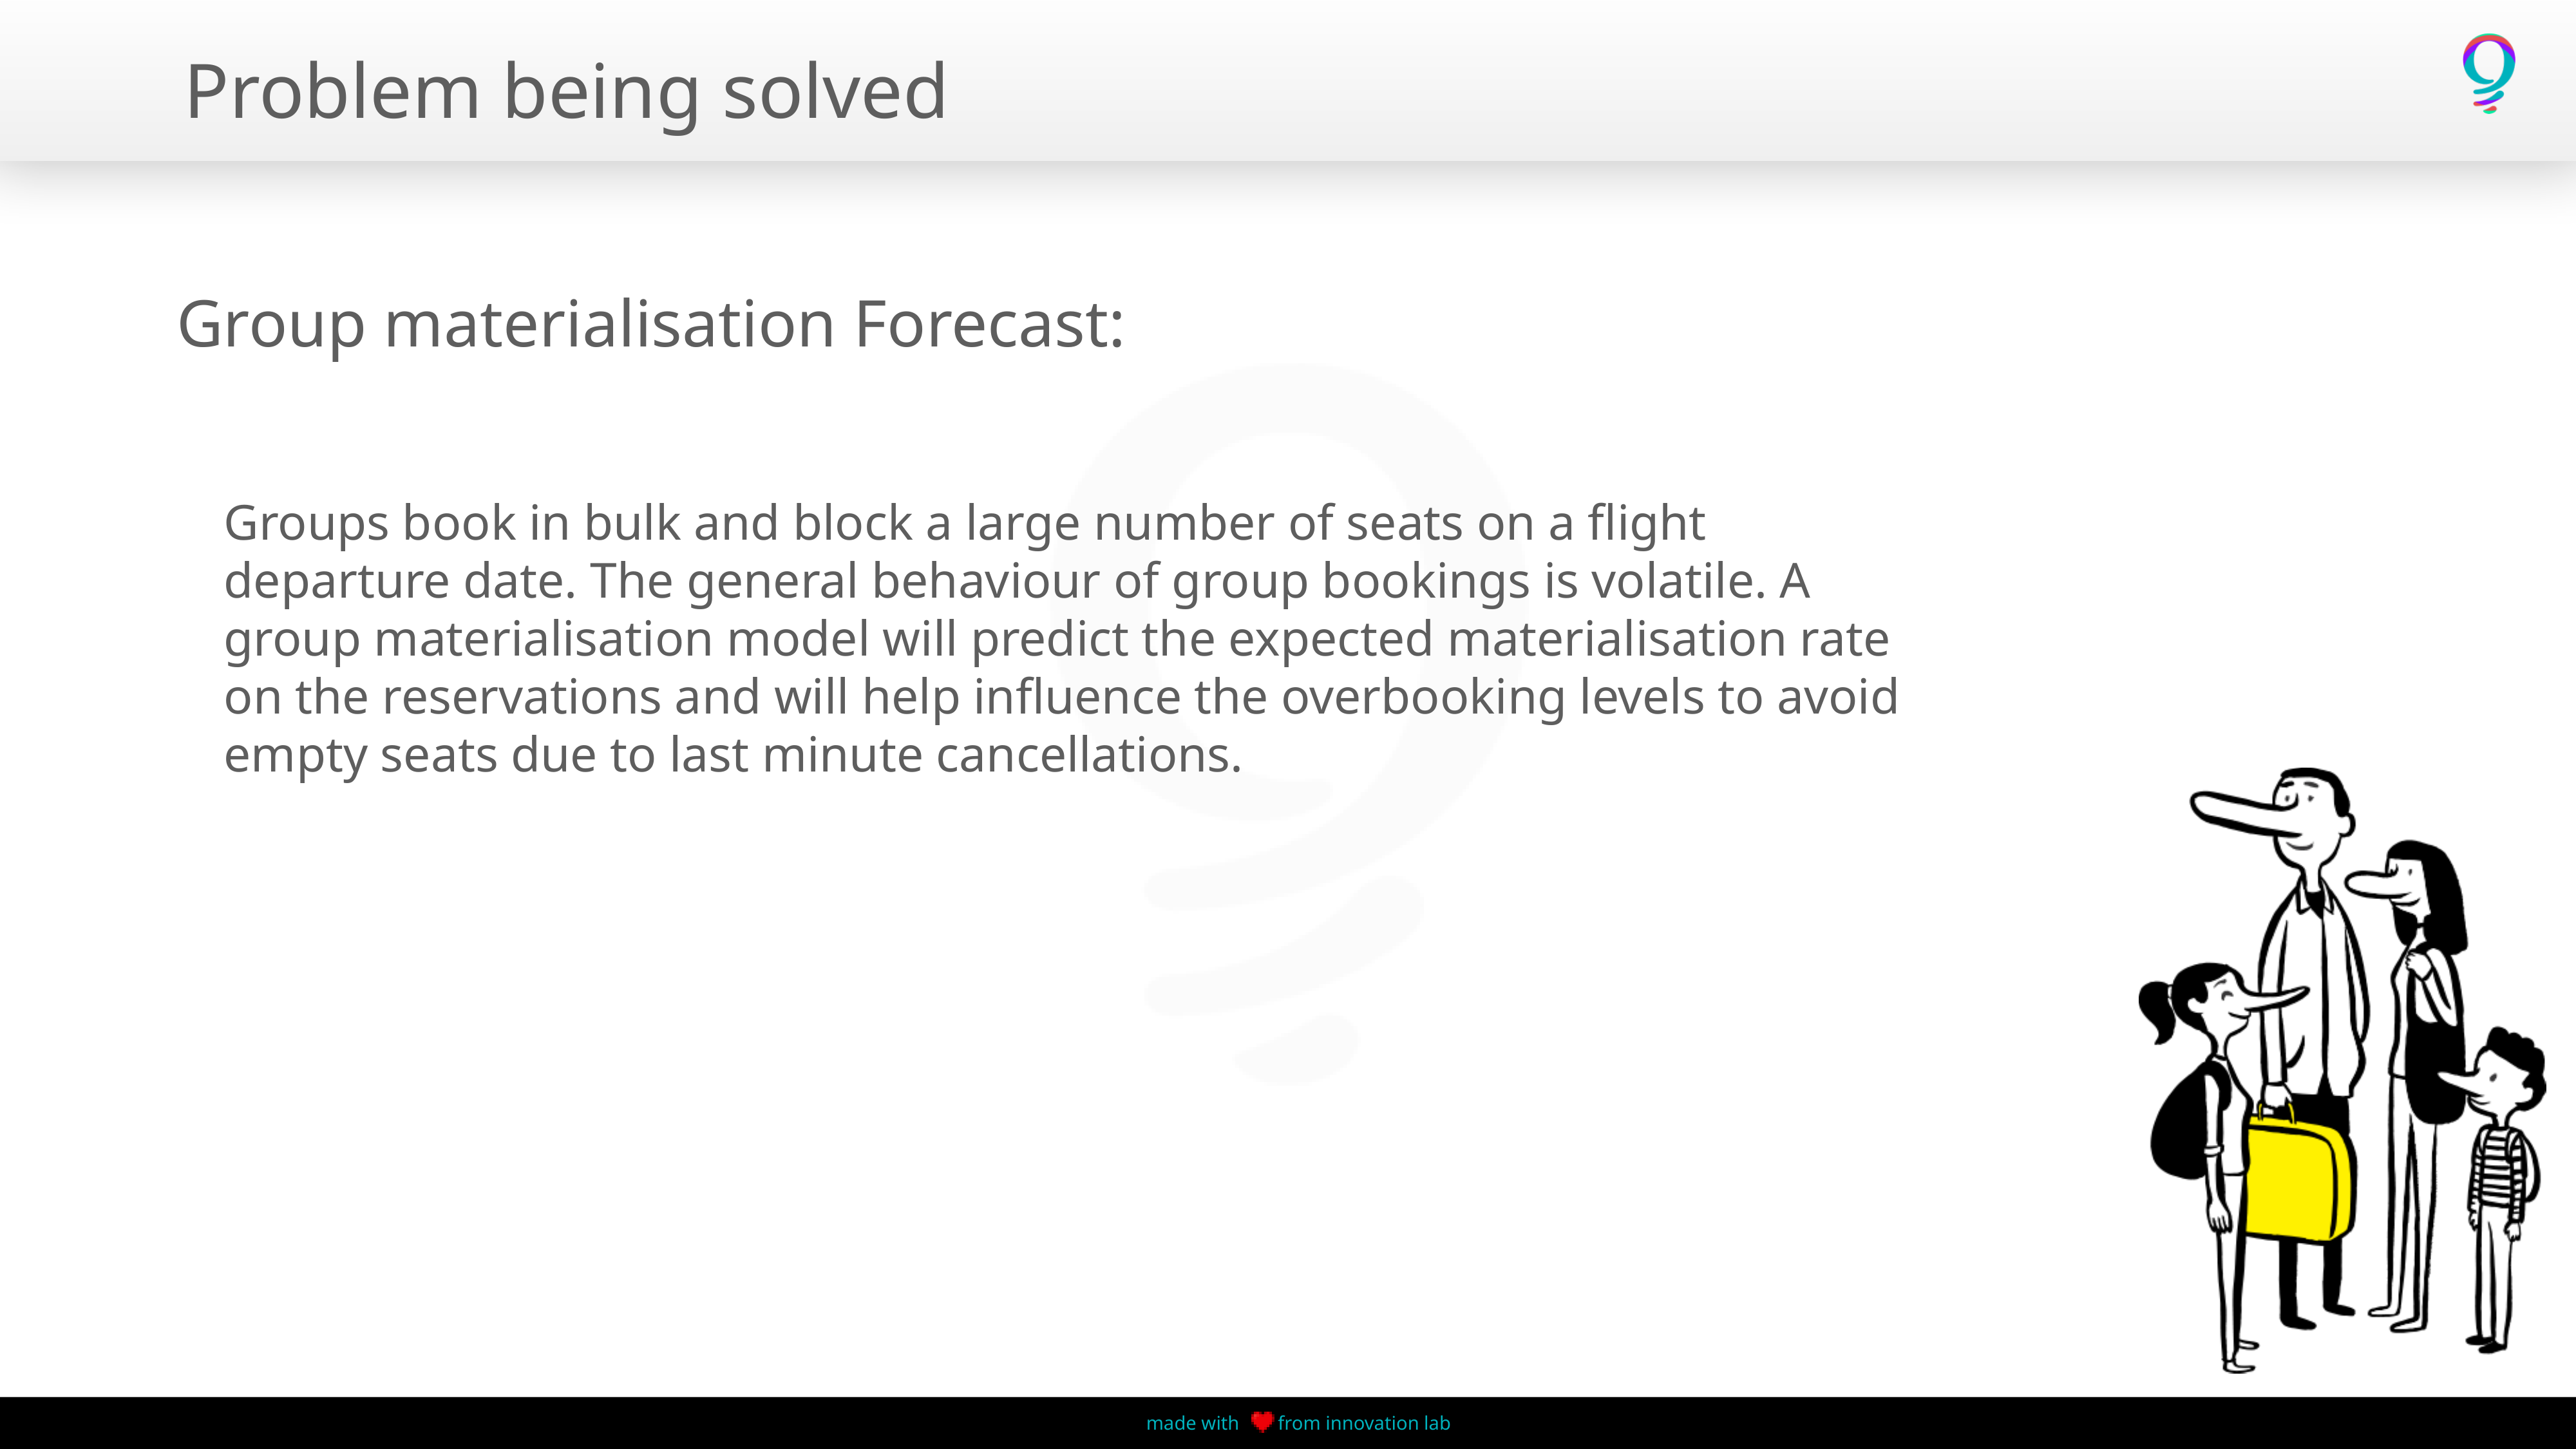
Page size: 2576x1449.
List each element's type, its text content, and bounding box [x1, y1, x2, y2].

picture [2139, 768, 2546, 1374]
picture [2463, 33, 2515, 114]
picture [1251, 1412, 1274, 1433]
text_box Groups book in bulk and block a large number of seats on a flight departure date. The general behaviour of group bookings is volatile. A group materialisation model will predict the expected materialisation rate on the reservations and will help influence the overbooking levels to avoid empty seats due to last minute cancellations. [218, 428, 1949, 884]
list Group materialisation Forecast: [87, 276, 2307, 1260]
title Problem being solved [178, 37, 2398, 160]
